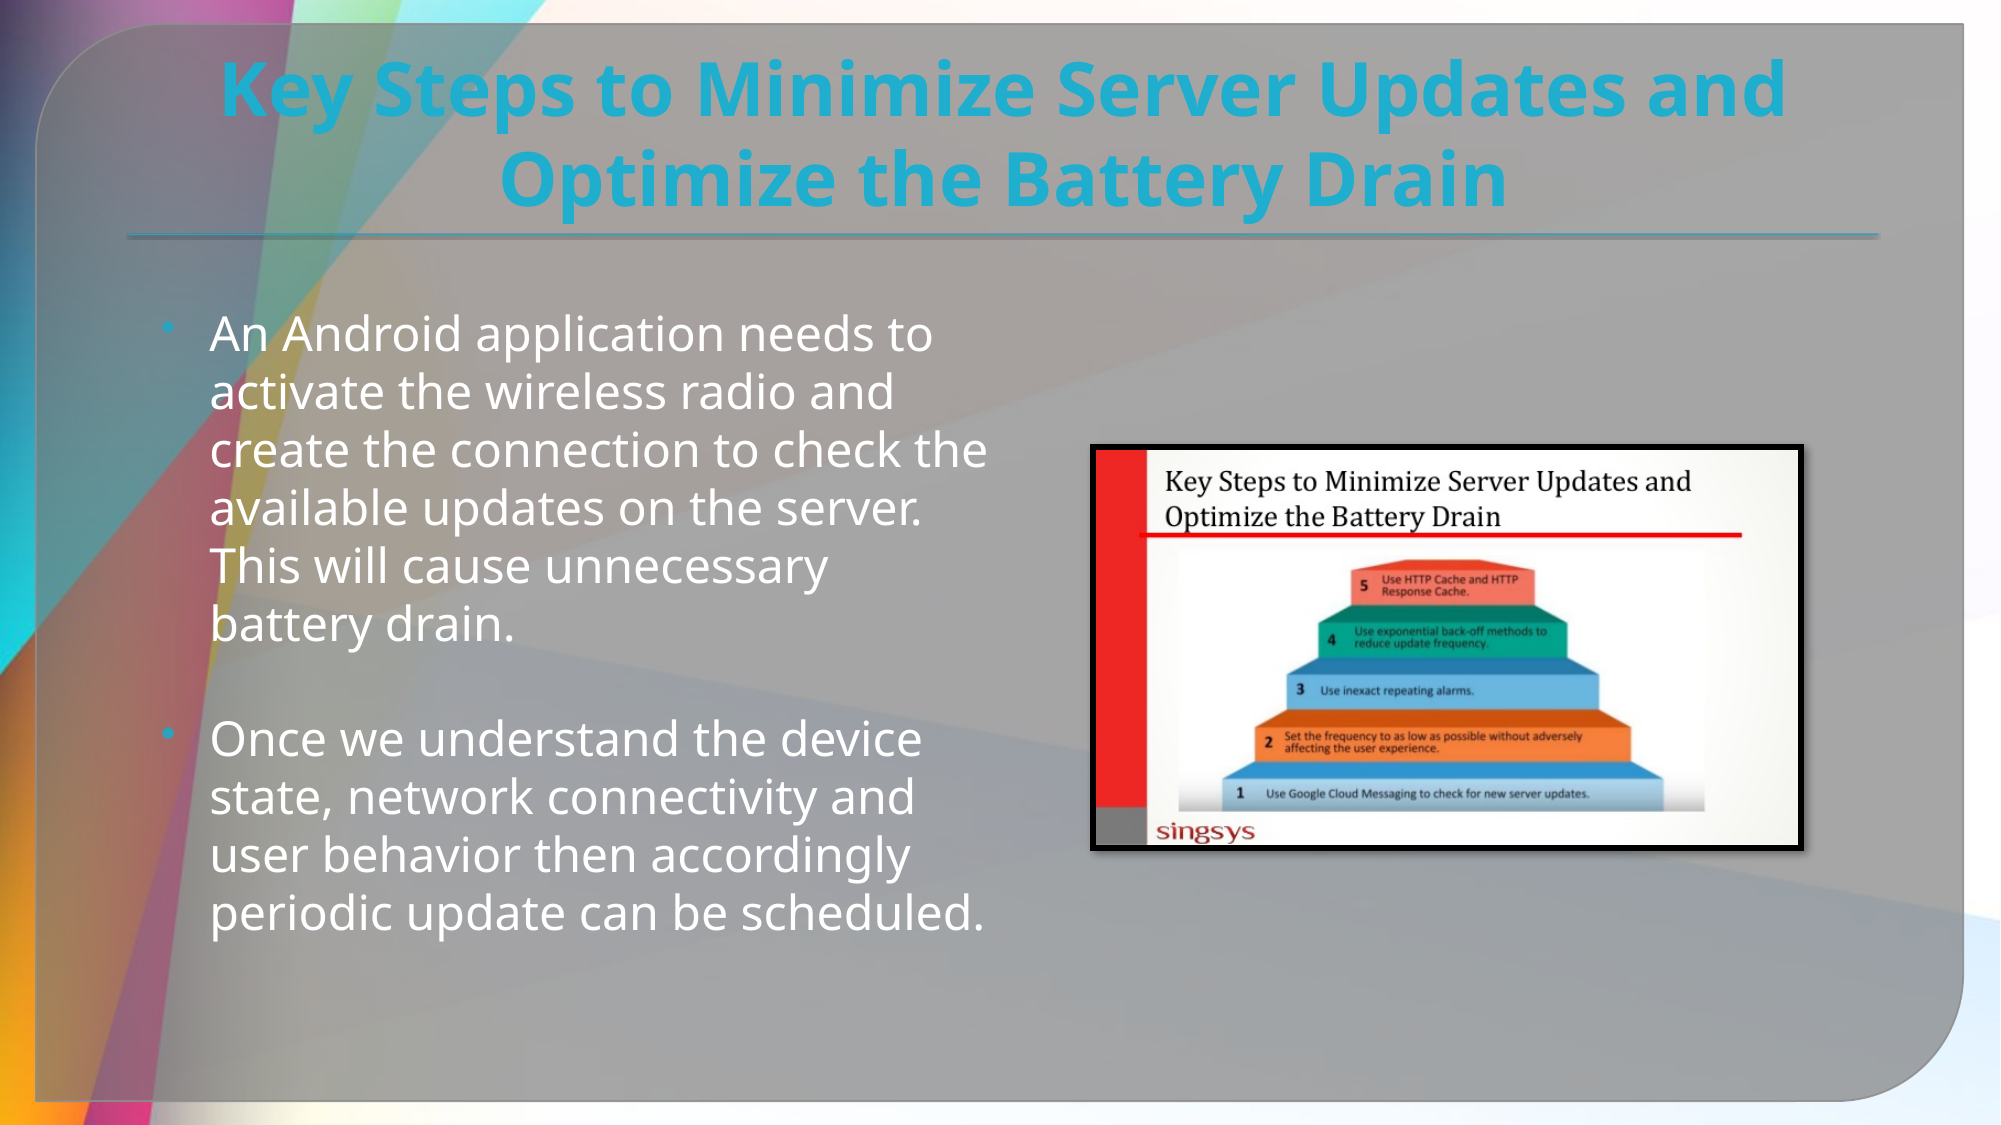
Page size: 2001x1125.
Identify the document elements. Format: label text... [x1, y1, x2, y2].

list An Android application needs to activate the wireless radio and create the connection to check the available updates on the server. This will cause unnecessary battery drain. Once we understand the device state, network connectivity and user behavior then accordingly periodic update can be scheduled. [147, 295, 1007, 972]
picture [0, 0, 2001, 1125]
title Key Steps to Minimize Server Updates and Optimize the Battery Drain [99, 41, 1900, 230]
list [1095, 449, 1799, 845]
